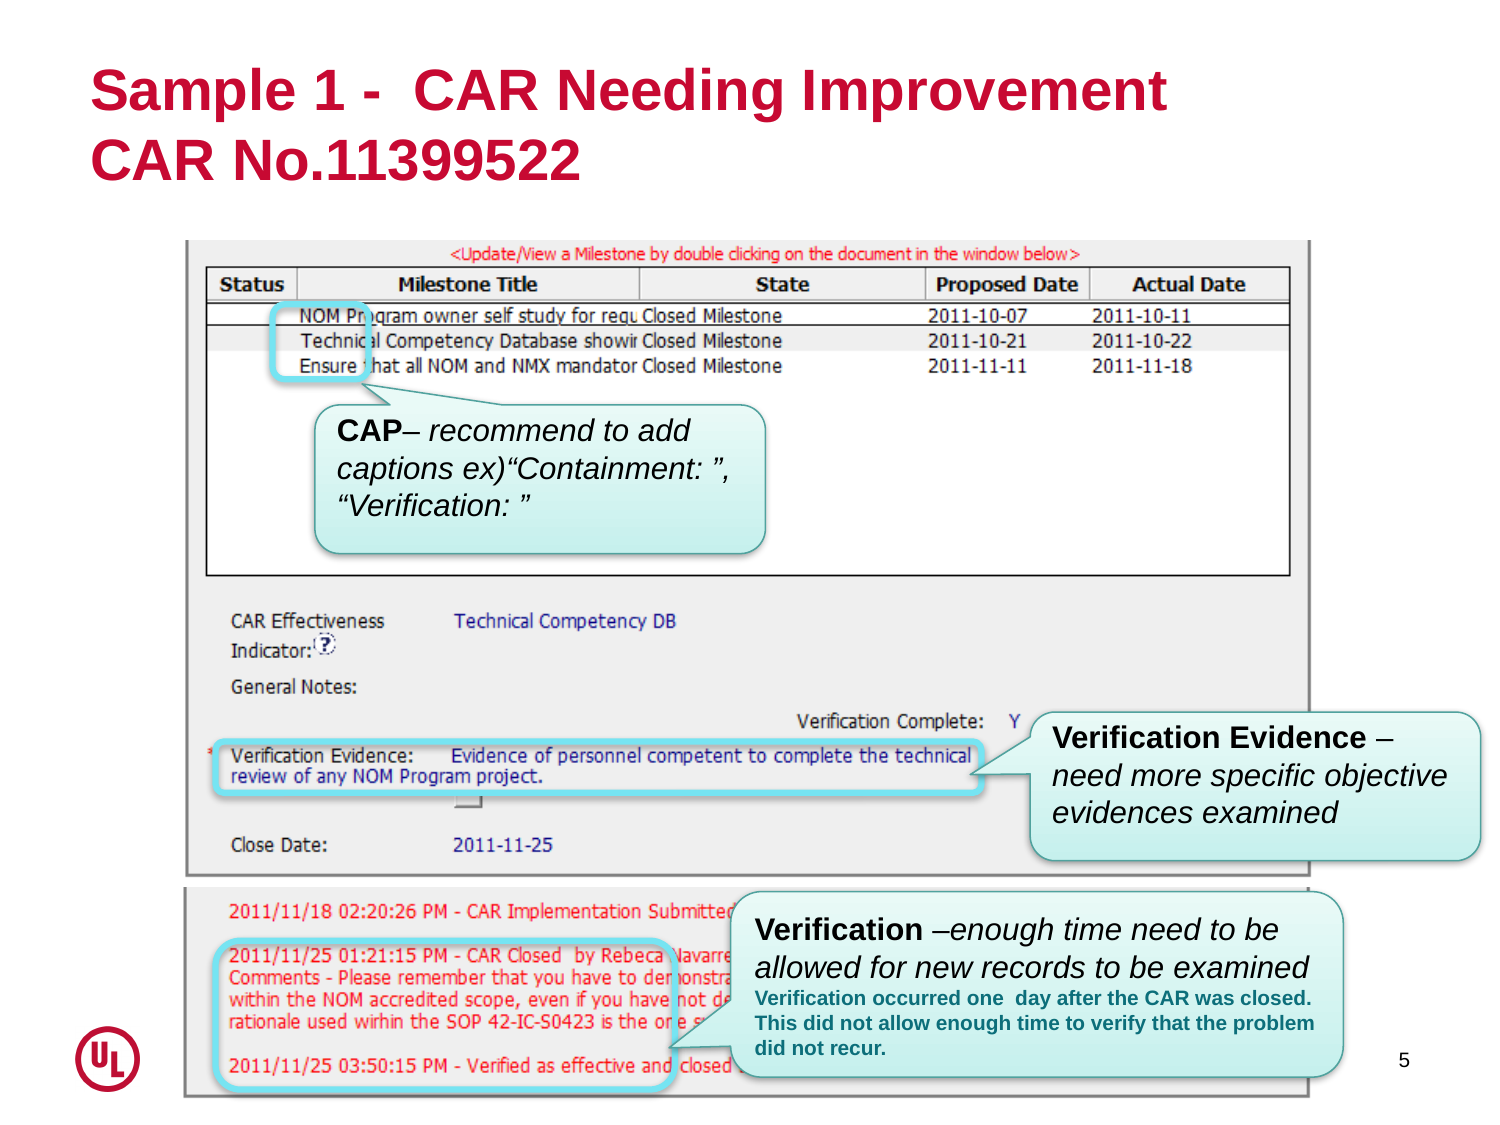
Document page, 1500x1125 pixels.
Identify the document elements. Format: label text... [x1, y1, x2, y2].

picture [180, 240, 1319, 885]
picture [176, 887, 1318, 1106]
text_box Verification Evidence – need more specific objective evidences examined [1323, 711, 1482, 862]
picture [75, 1026, 140, 1092]
slide_number 5 [1323, 1029, 1425, 1090]
title Sample 1 - CAR Needing Improvement CAR No.11399522 [75, 45, 1425, 233]
text_box Verification –enough time need to be allowed for new records to be examined Verification occurred one day after the CAR was closed. This did not allow enough time to verify that the problem did not recur. [1322, 892, 1345, 1077]
